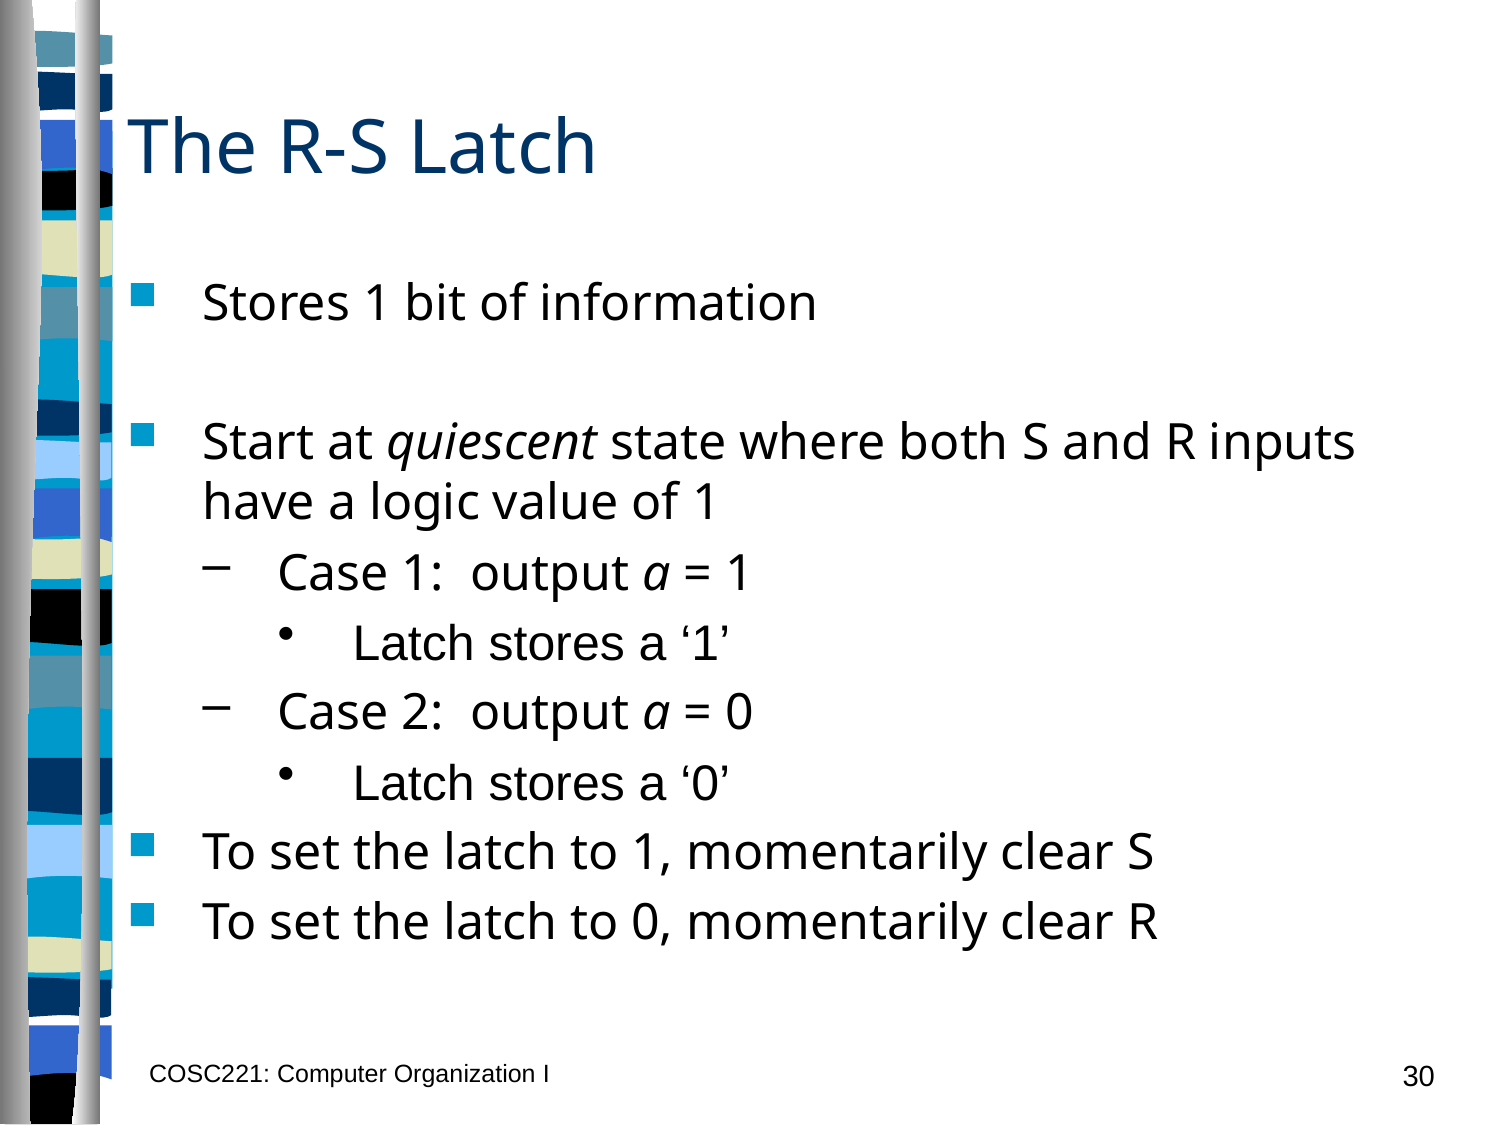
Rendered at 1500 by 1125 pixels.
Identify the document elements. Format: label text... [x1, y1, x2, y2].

slide_number 30 [1137, 1049, 1451, 1101]
footer COSC221: Computer Organization I [112, 1049, 588, 1101]
title The R-S Latch [112, 50, 1450, 238]
list Stores 1 bit of information Start at quiescent state where both S and R inputs have a logic value of 1 Case 1: output a = 1 Latch stores a ‘1’ Case 2: output a = 0 Latch stores a ‘0’ To set the latch to 1, momentarily clear S To set the latch to 0, momentarily clear R [112, 262, 1450, 988]
